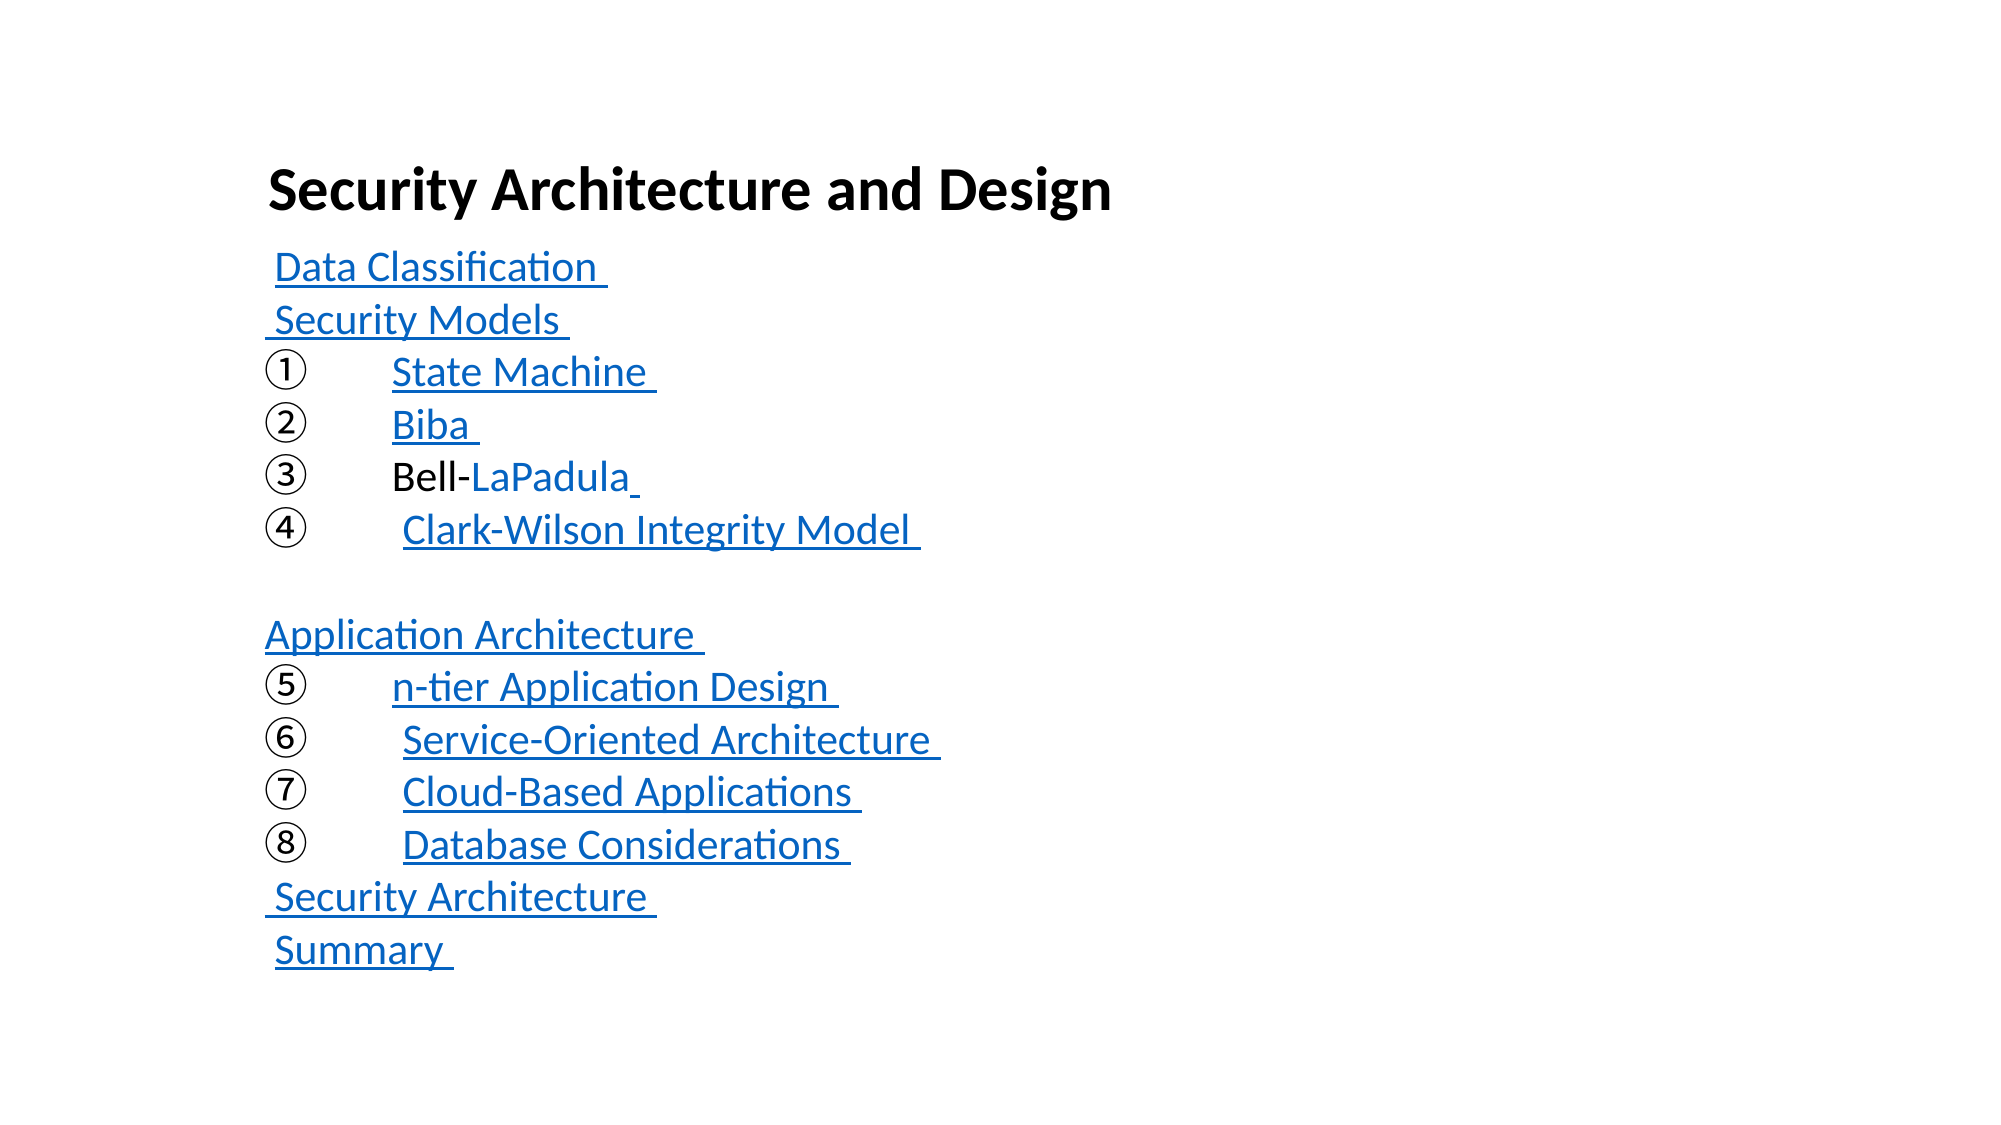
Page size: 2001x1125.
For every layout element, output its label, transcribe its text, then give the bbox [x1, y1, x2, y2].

text_box Data Classification Security Models State Machine Biba Bell-LaPadula Clark-Wilson Integrity Model Application Architecture n-tier Application Design Service-Oriented Architecture Cloud-Based Applications Database Considerations Security Architecture Summary [249, 230, 1545, 981]
text_box Security Architecture and Design [253, 140, 1130, 230]
